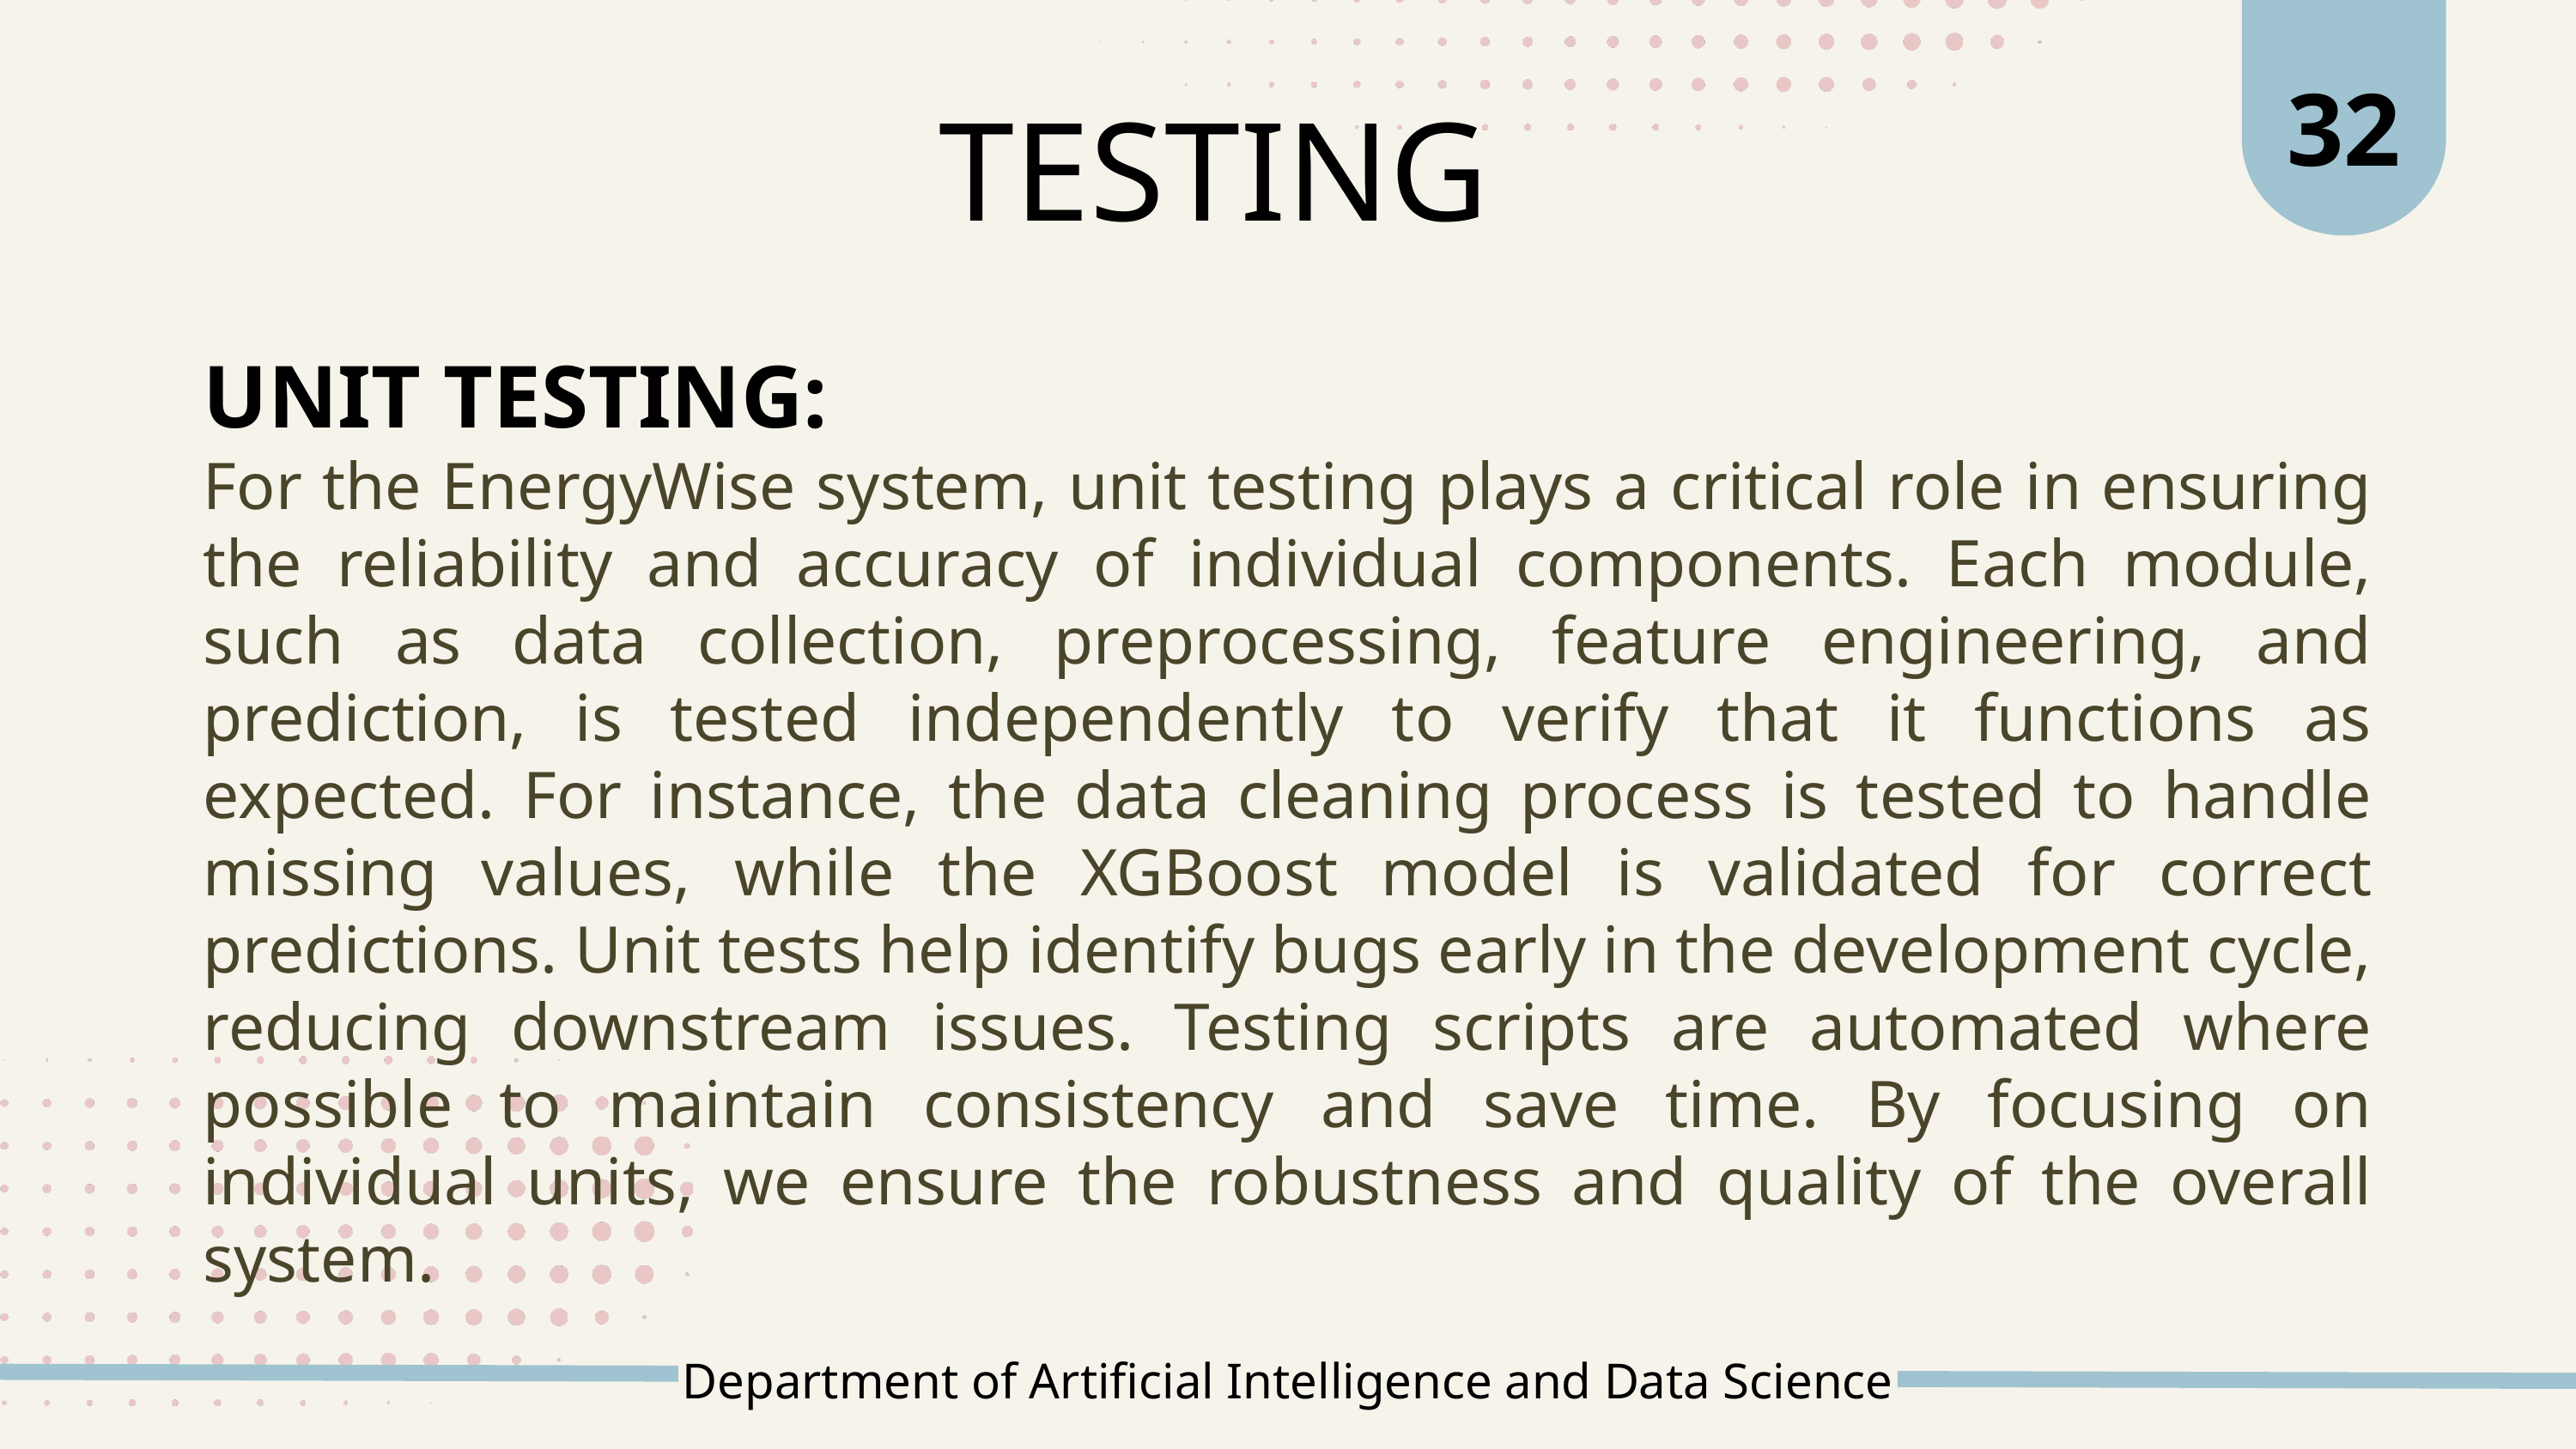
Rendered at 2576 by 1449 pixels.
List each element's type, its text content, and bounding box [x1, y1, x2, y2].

text_box TESTING [84, 58, 2344, 248]
text_box Department of Artificial Intelligence and Data Science [677, 1341, 1898, 1409]
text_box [2233, 0, 2455, 236]
text_box [0, 1056, 694, 1406]
text_box [1058, 0, 2089, 58]
text_box UNIT TESTING: For the EnergyWise system, unit testing plays a critical role in ensuring the reliability and accuracy of individual components. Each module, such as data collection, preprocessing, feature engineering, and prediction, is tested independently to verify that it functions as expected. For instance, the data cleaning process is tested to handle missing values, while the XGBoost model is validated for correct predictions. Unit tests help identify bugs early in the development cycle, reducing downstream issues. Testing scripts are automated where possible to maintain consistency and save time. By focusing on individual units, we ensure the robustness and quality of the overall system. [190, 335, 2385, 1301]
